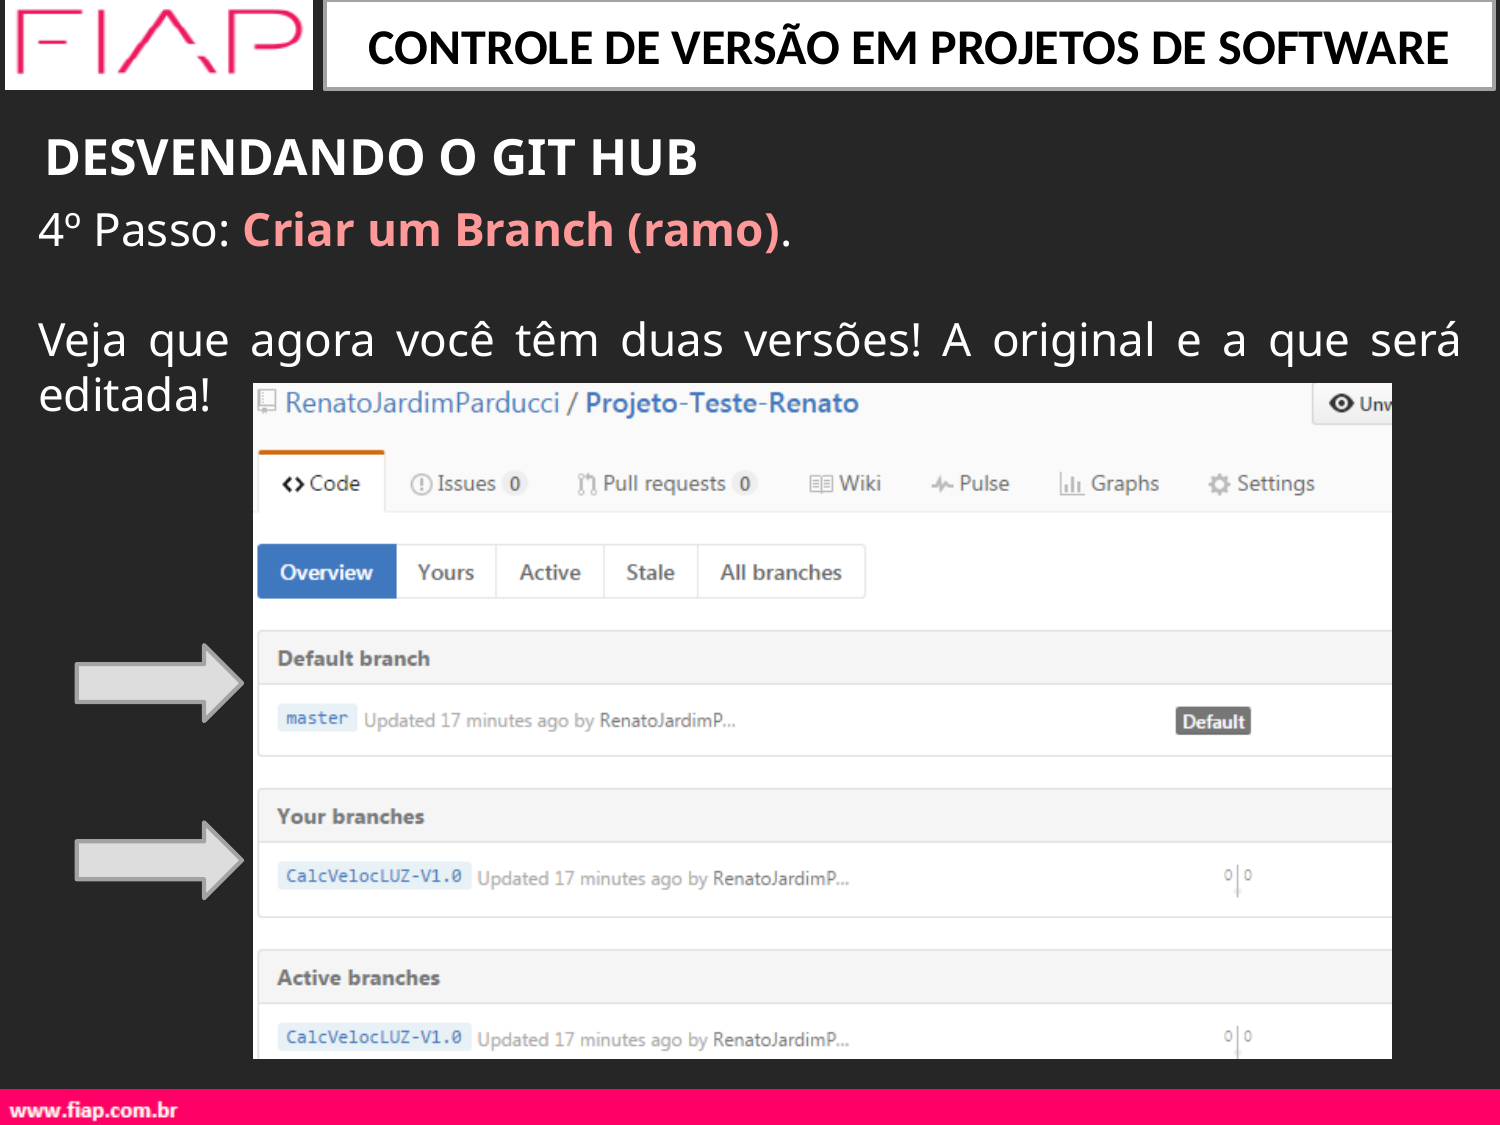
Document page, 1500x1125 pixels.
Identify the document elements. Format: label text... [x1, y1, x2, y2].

picture [253, 383, 1392, 1059]
text_box 4º Passo: Criar um Branch (ramo). Veja que agora você têm duas versões! A original e a que será editada! [23, 193, 1478, 421]
text_box DESVENDANDO O GIT HUB [29, 118, 1413, 186]
text_box [74, 820, 245, 901]
text_box [74, 643, 245, 723]
